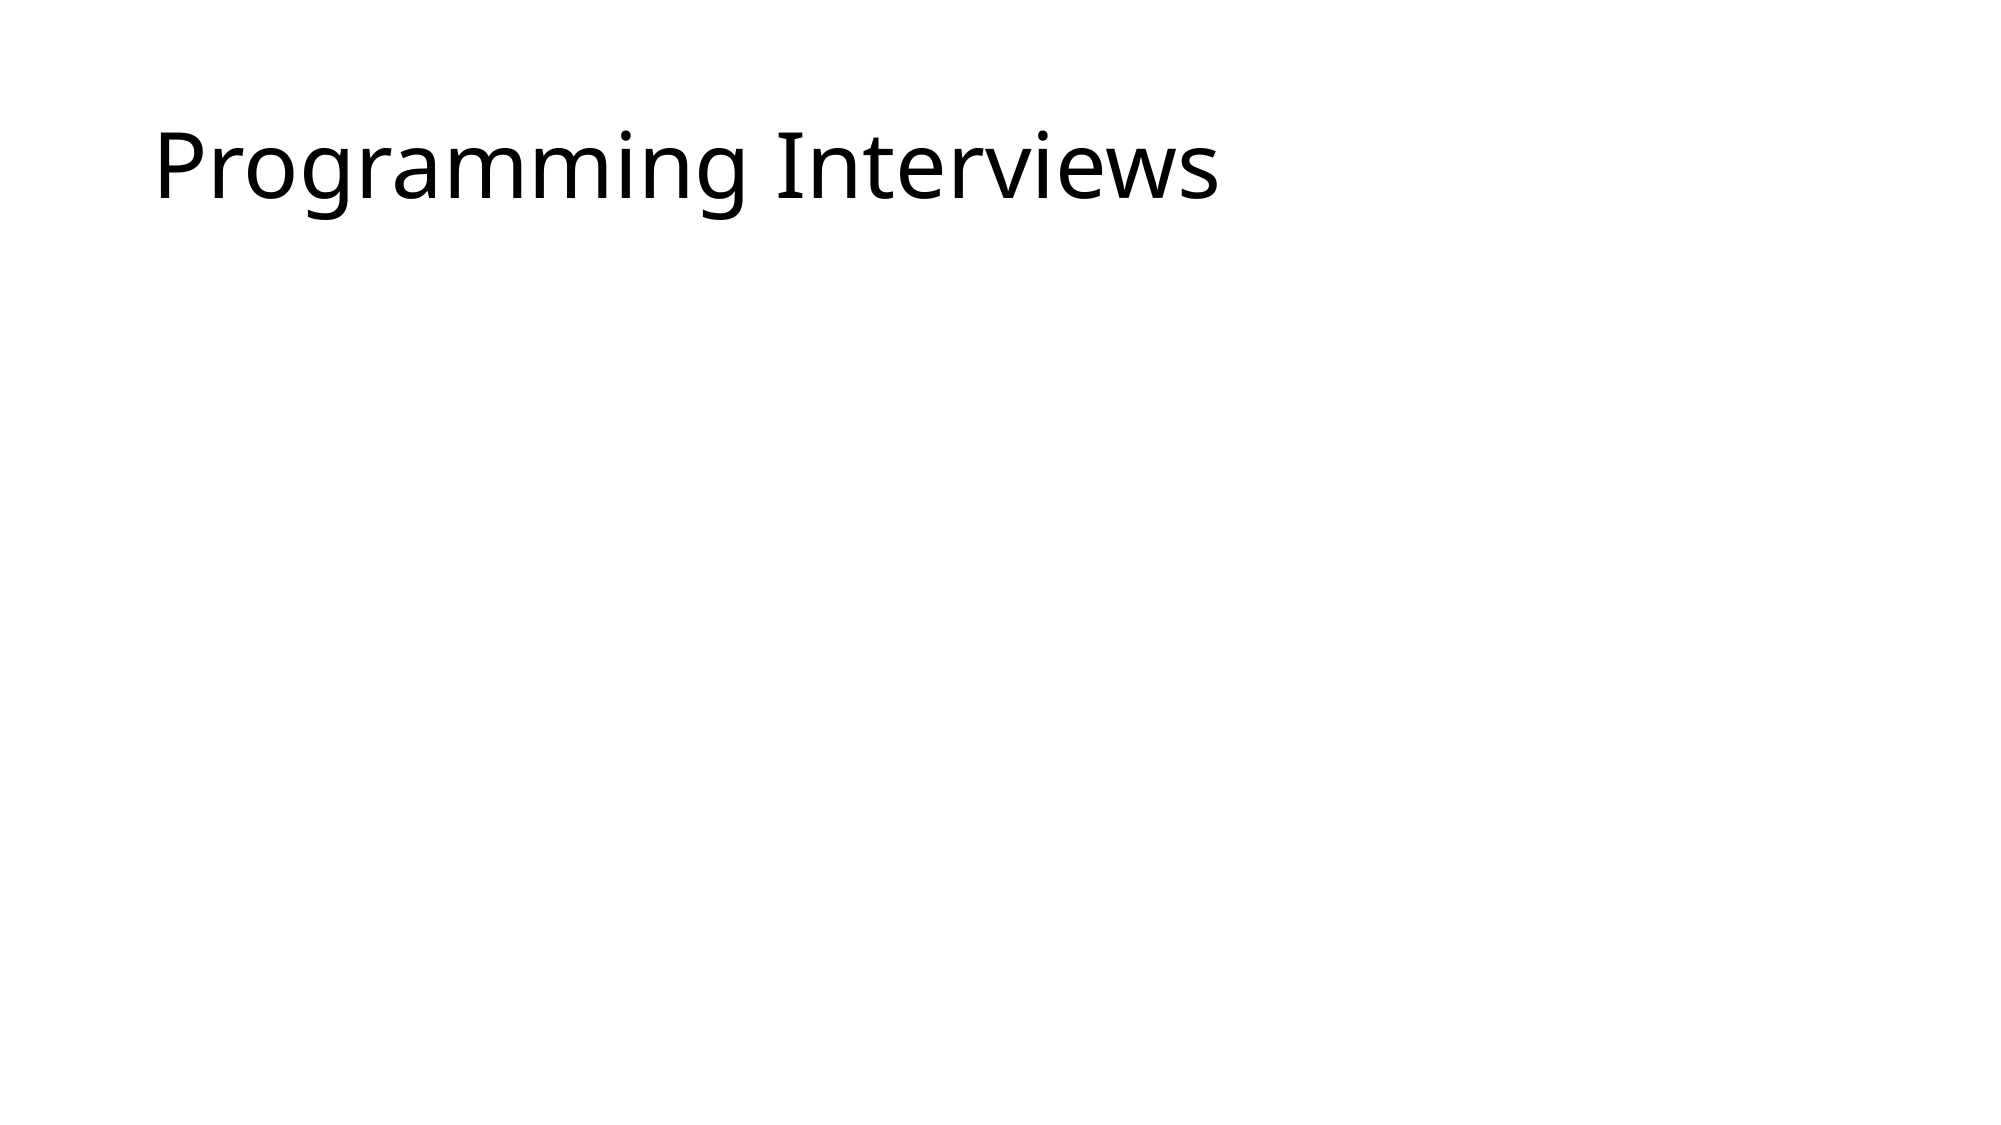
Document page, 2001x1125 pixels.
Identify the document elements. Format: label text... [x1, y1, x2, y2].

title Programming Interviews [137, 59, 1863, 278]
